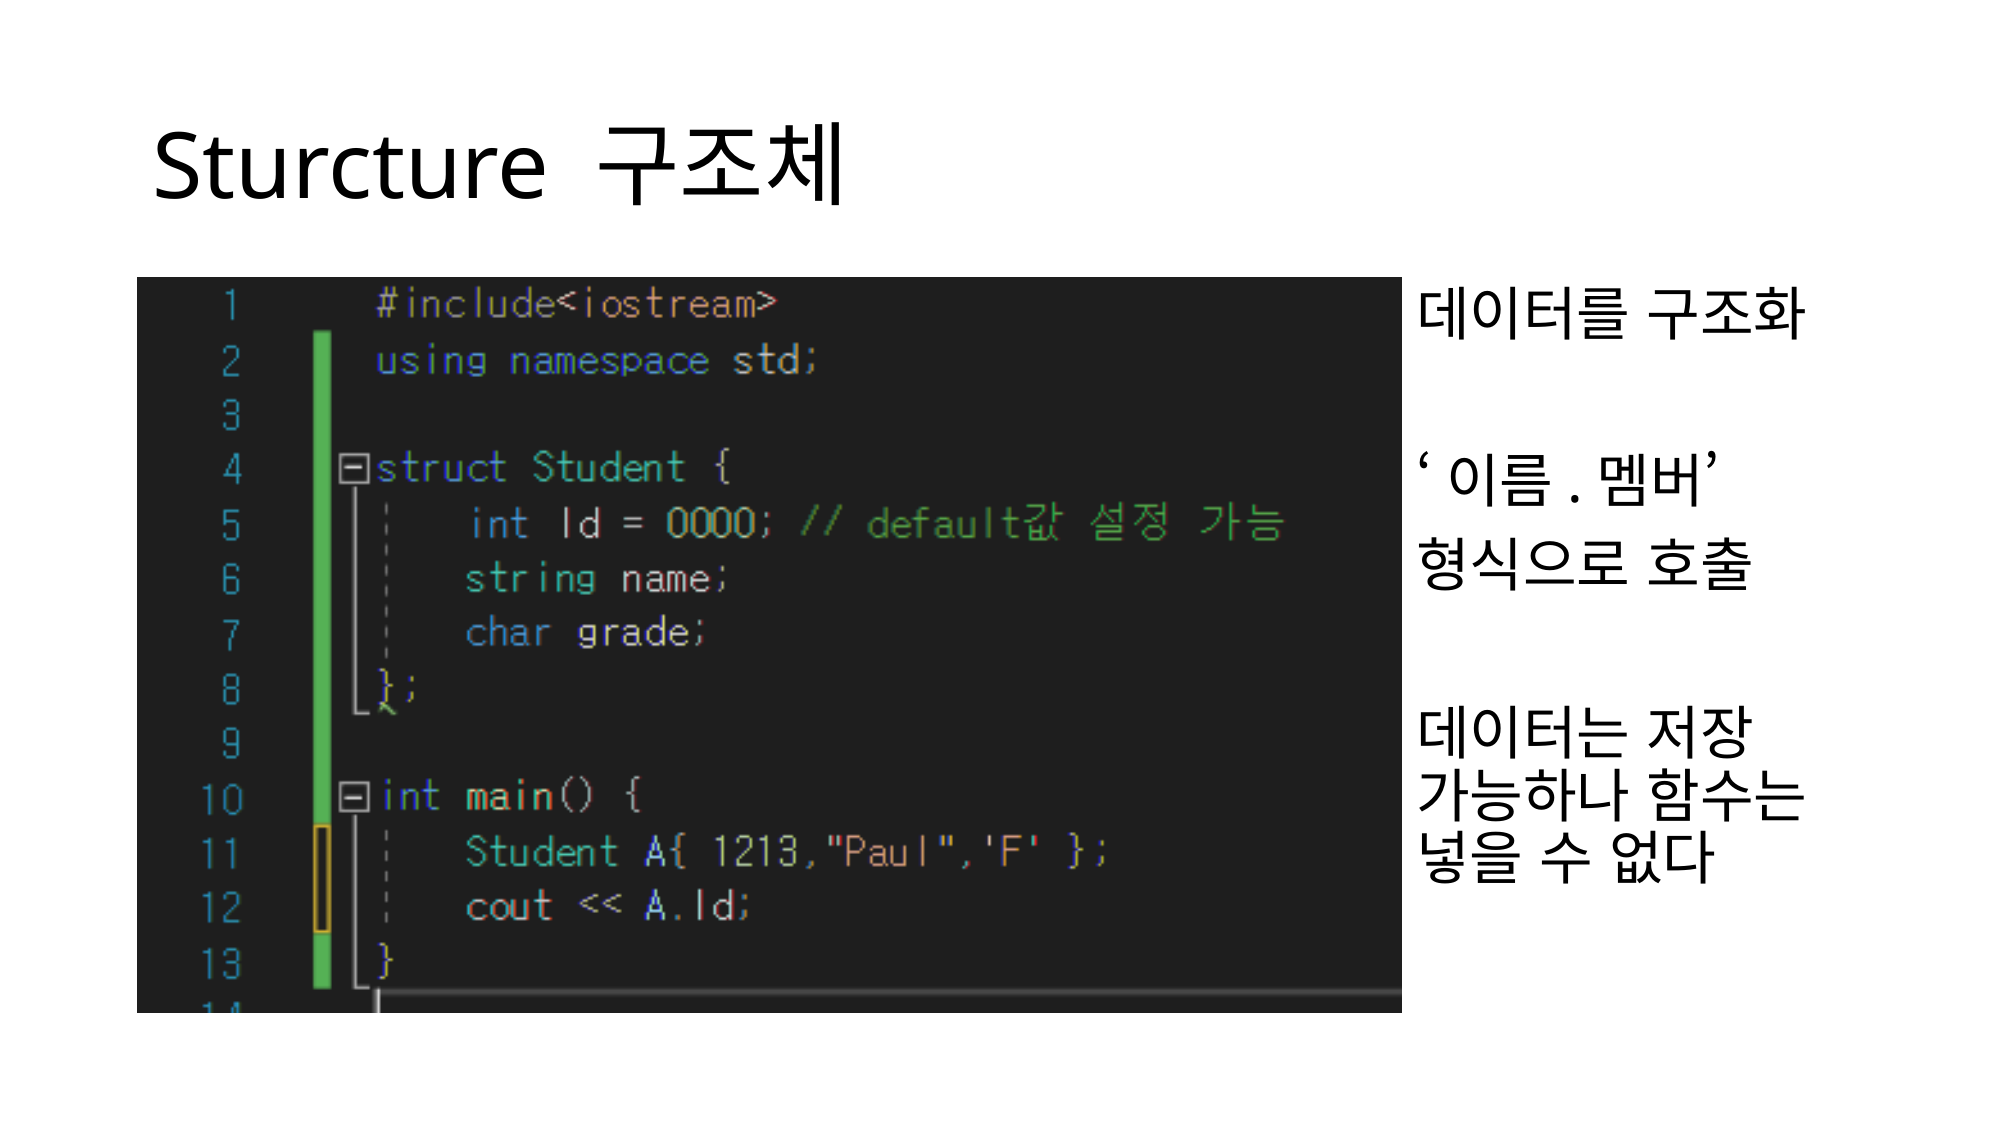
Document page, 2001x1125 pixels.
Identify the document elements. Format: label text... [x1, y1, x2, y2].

title Sturcture 구조체 [137, 59, 1863, 277]
list 데이터를 구조화 ‘이름.멤버’ 형식으로 호출 데이터는 저장 가능하나 함수는 넣을 수 없다 [1401, 277, 1863, 1014]
picture [137, 277, 1402, 1013]
